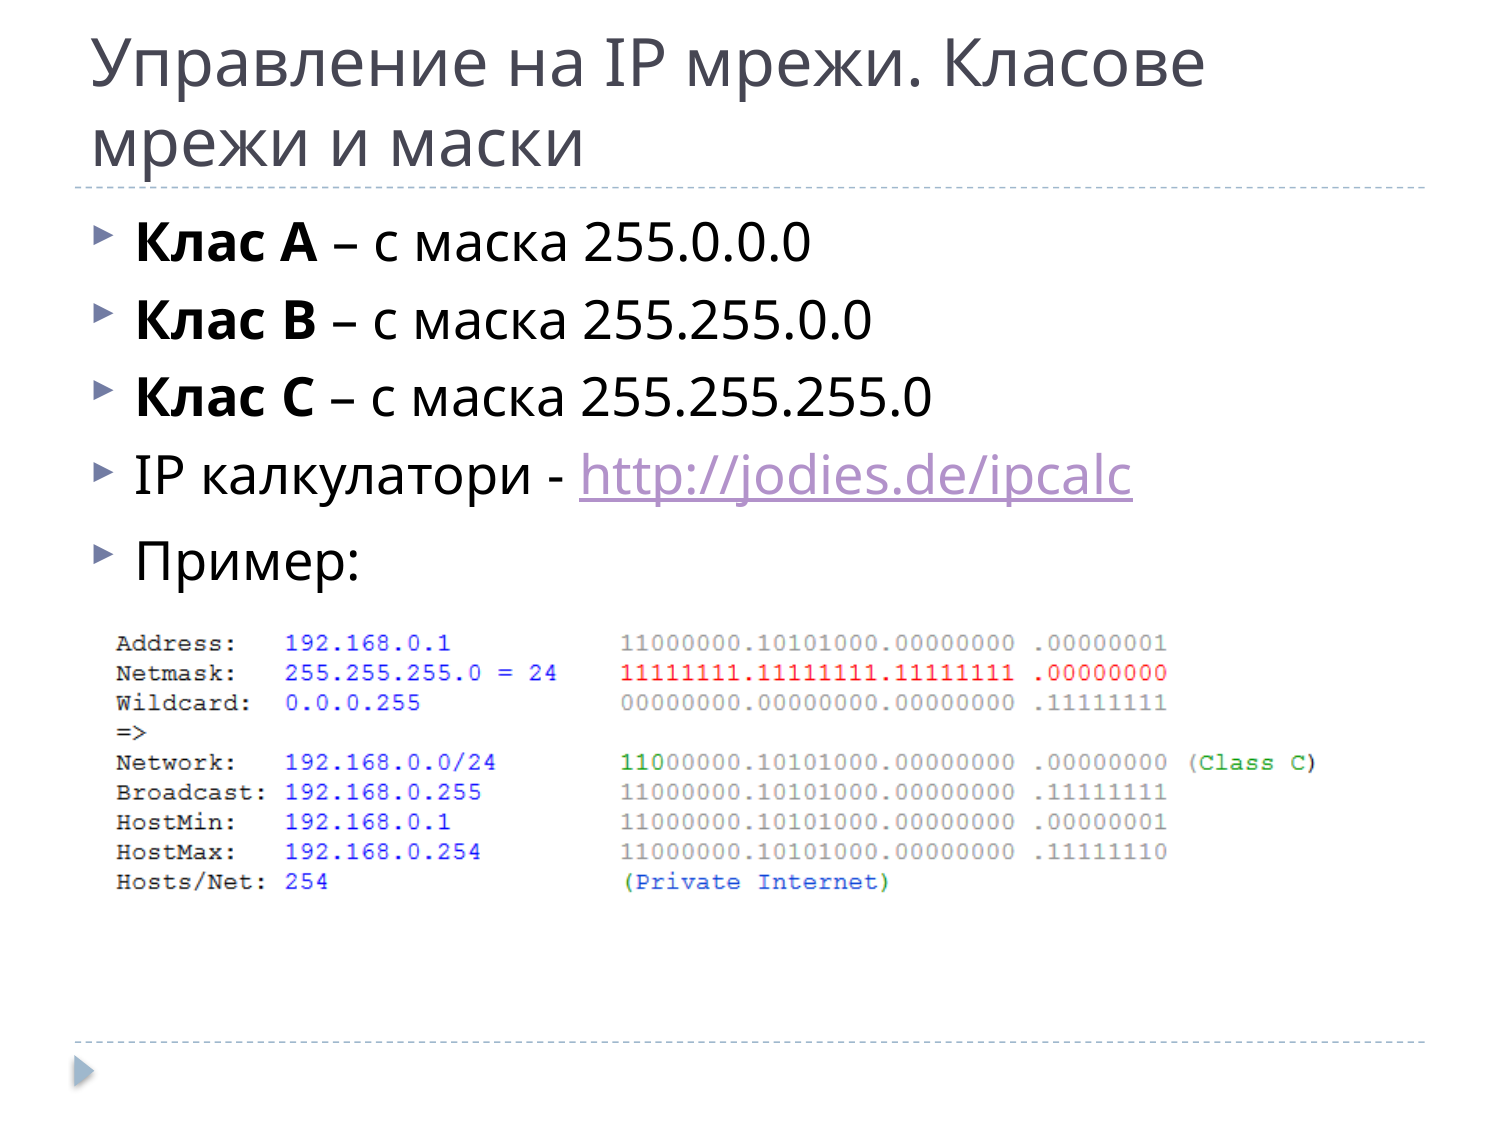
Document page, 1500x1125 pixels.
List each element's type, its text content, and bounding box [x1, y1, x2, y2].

title Управление на IP мрежи. Класове мрежи и маски [75, 24, 1425, 188]
picture [100, 621, 1326, 908]
list Клас А – с маска 255.0.0.0 Клас B – с маска 255.255.0.0 Клас C – с маска 255.255.255.0 IP калкулатори - http://jodies.de/ipcalc Пример: [75, 200, 1425, 1010]
